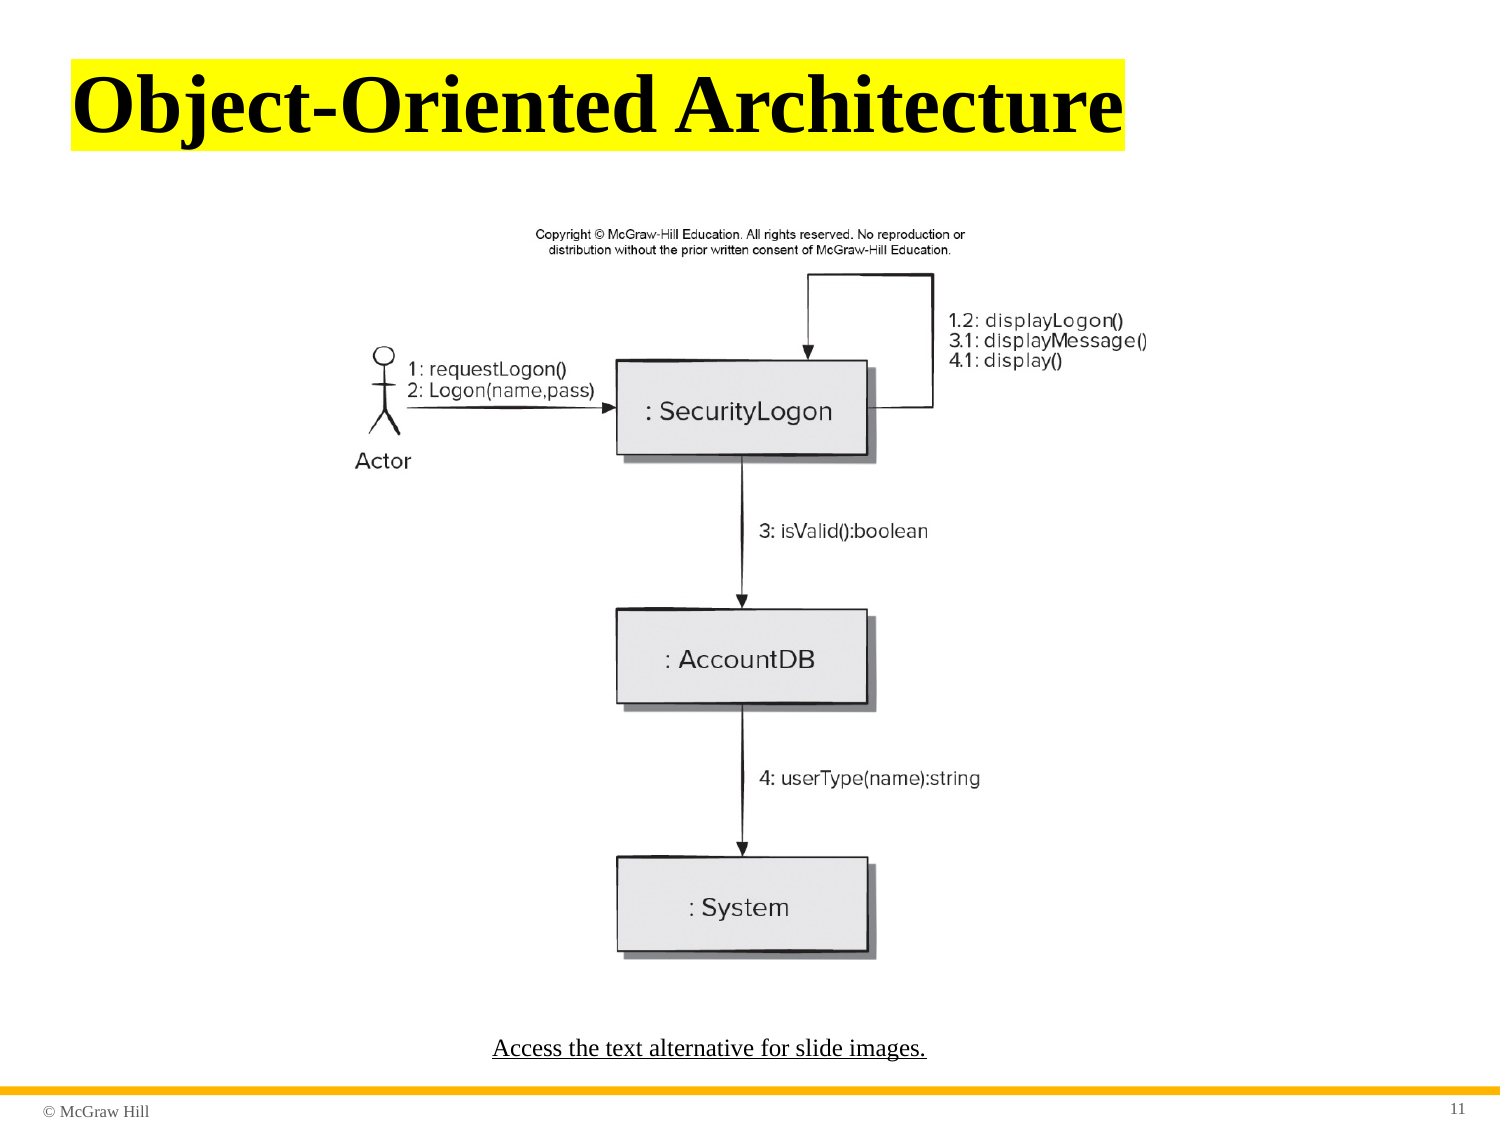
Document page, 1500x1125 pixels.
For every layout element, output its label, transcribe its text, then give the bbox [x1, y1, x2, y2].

title Object-Oriented Architecture [56, 50, 1444, 162]
list Access the text alternative for slide images. [454, 1028, 965, 1069]
picture [354, 229, 1146, 960]
slide_number 11 [1415, 1094, 1474, 1122]
